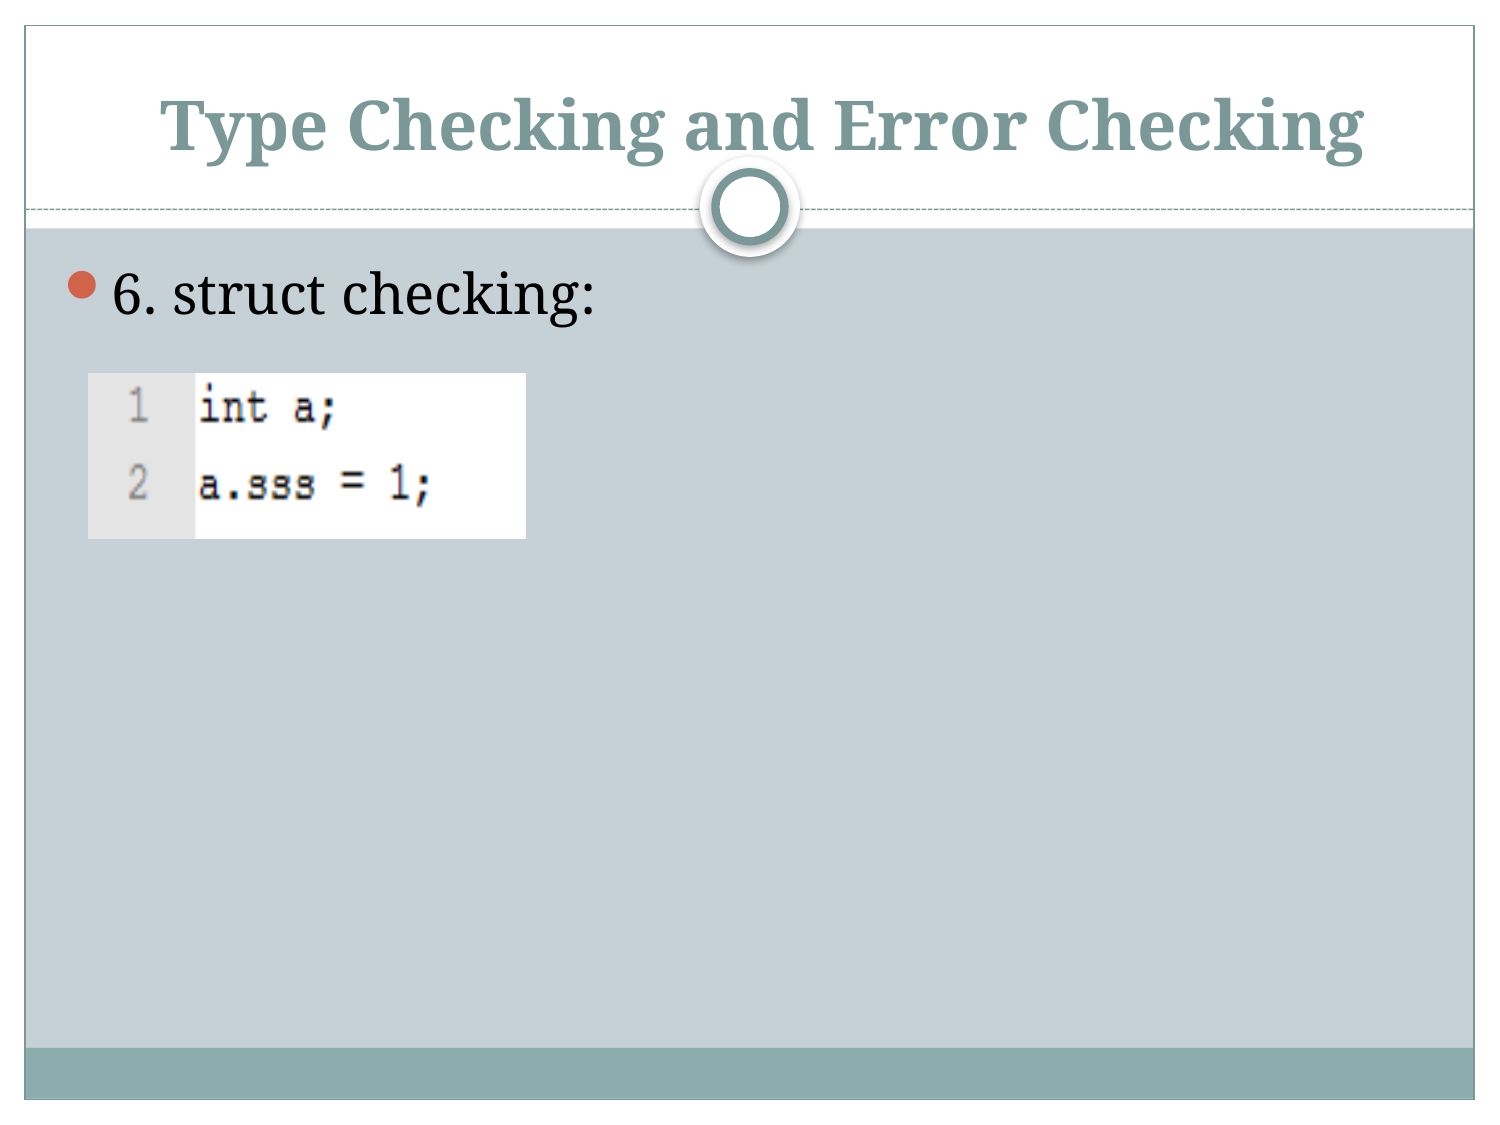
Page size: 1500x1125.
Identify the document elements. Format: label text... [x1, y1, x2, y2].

text_box Type Checking and Error Checking [88, 66, 1439, 254]
picture [88, 373, 526, 540]
list 6. struct checking: [49, 250, 1445, 1001]
